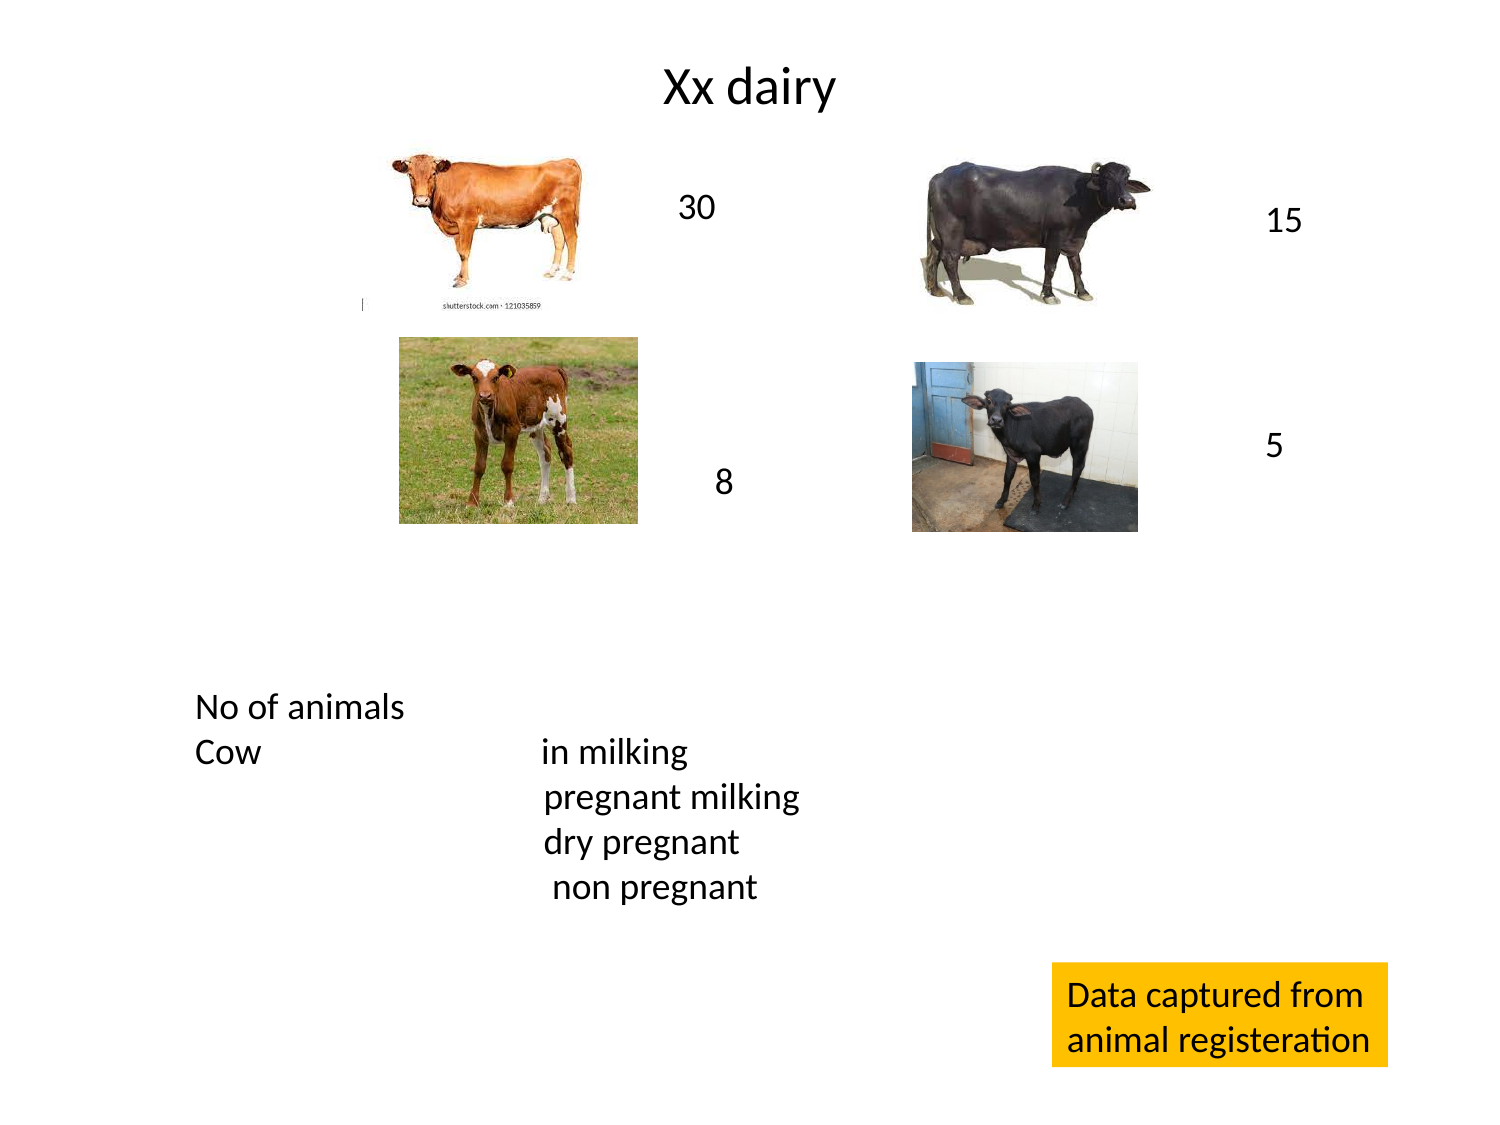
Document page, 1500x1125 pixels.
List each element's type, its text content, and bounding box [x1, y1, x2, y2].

text_box 8 [700, 449, 749, 510]
picture [399, 337, 638, 524]
text_box Data captured from animal registeration [1052, 962, 1388, 1068]
text_box 15 [1250, 187, 1319, 248]
picture [362, 124, 620, 312]
text_box 5 [1250, 412, 1300, 473]
picture [912, 149, 1155, 313]
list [912, 362, 1138, 532]
text_box 30 [662, 174, 731, 235]
text_box No of animals Cow in milking pregnant milking dry pregnant non pregnant [180, 674, 816, 915]
title Xx dairy [75, 42, 1425, 123]
